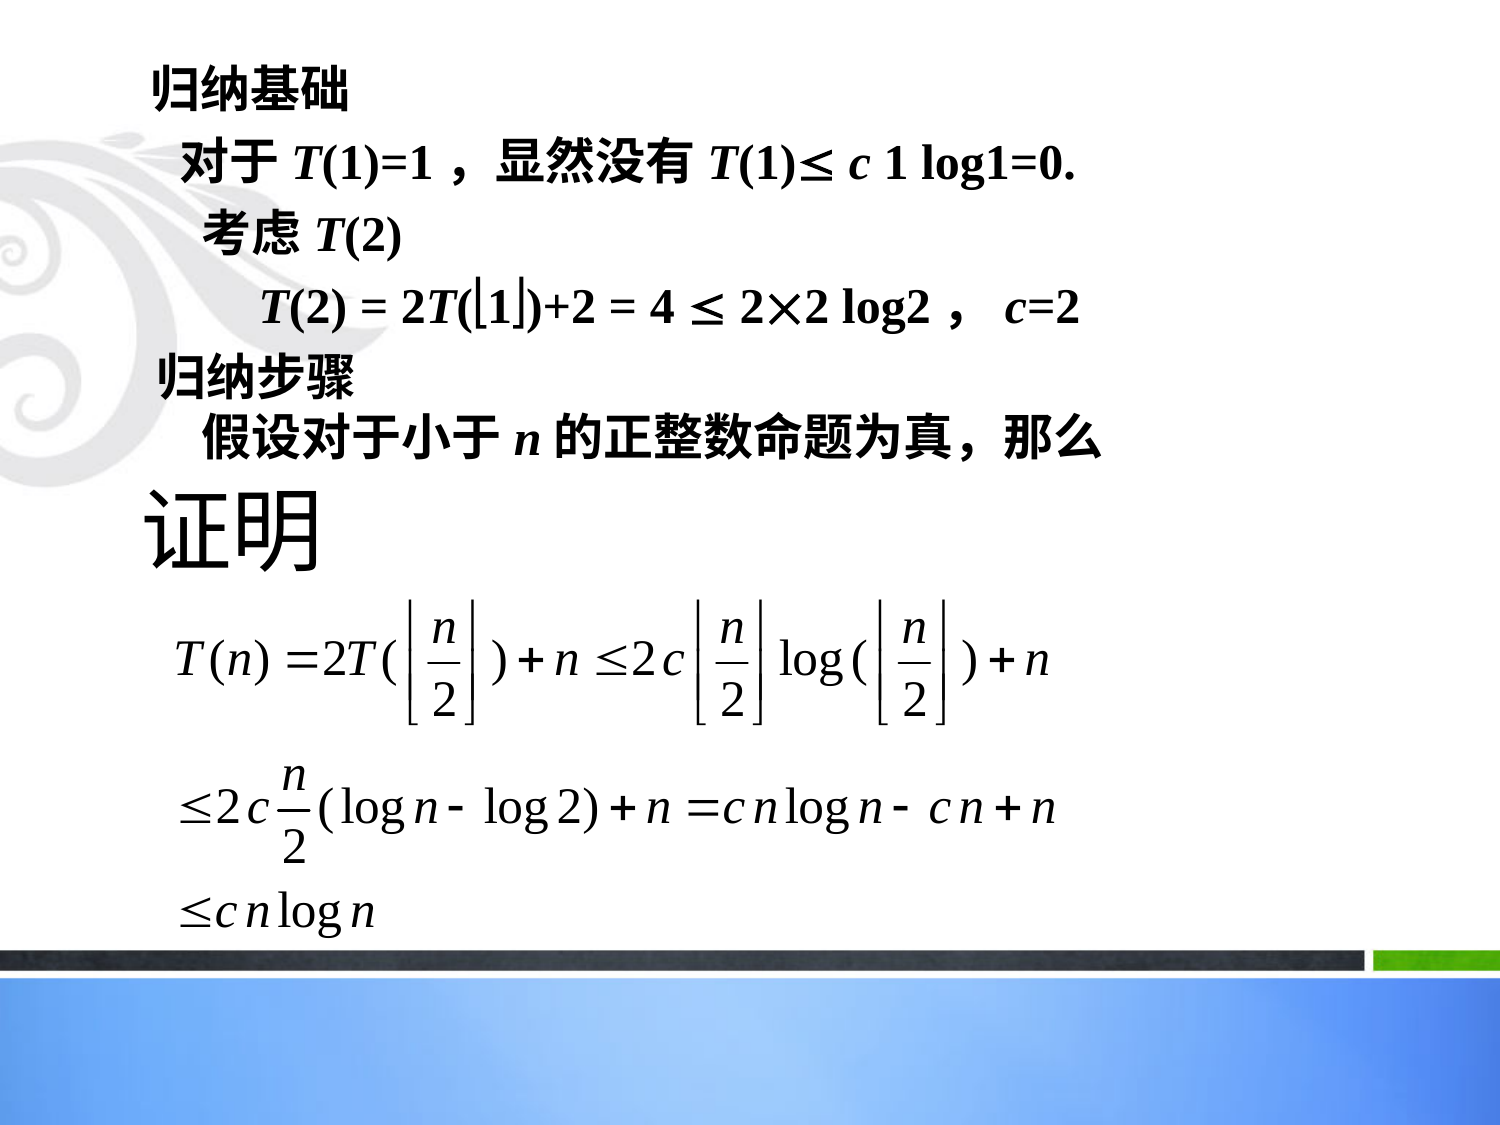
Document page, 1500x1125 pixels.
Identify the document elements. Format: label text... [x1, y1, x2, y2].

picture [0, 0, 1500, 1125]
title 证明 [124, 468, 1229, 589]
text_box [168, 587, 1066, 952]
text_box 归纳基础 对于T(1)=1，显然没有T(1) c 1 log1=0. 考虑T(2) T(2) = 2T(1)+2 = 4  22 log2，c=2 归纳步骤 假设对于小于n的正整数命题为真，那么 [53, 38, 1447, 474]
